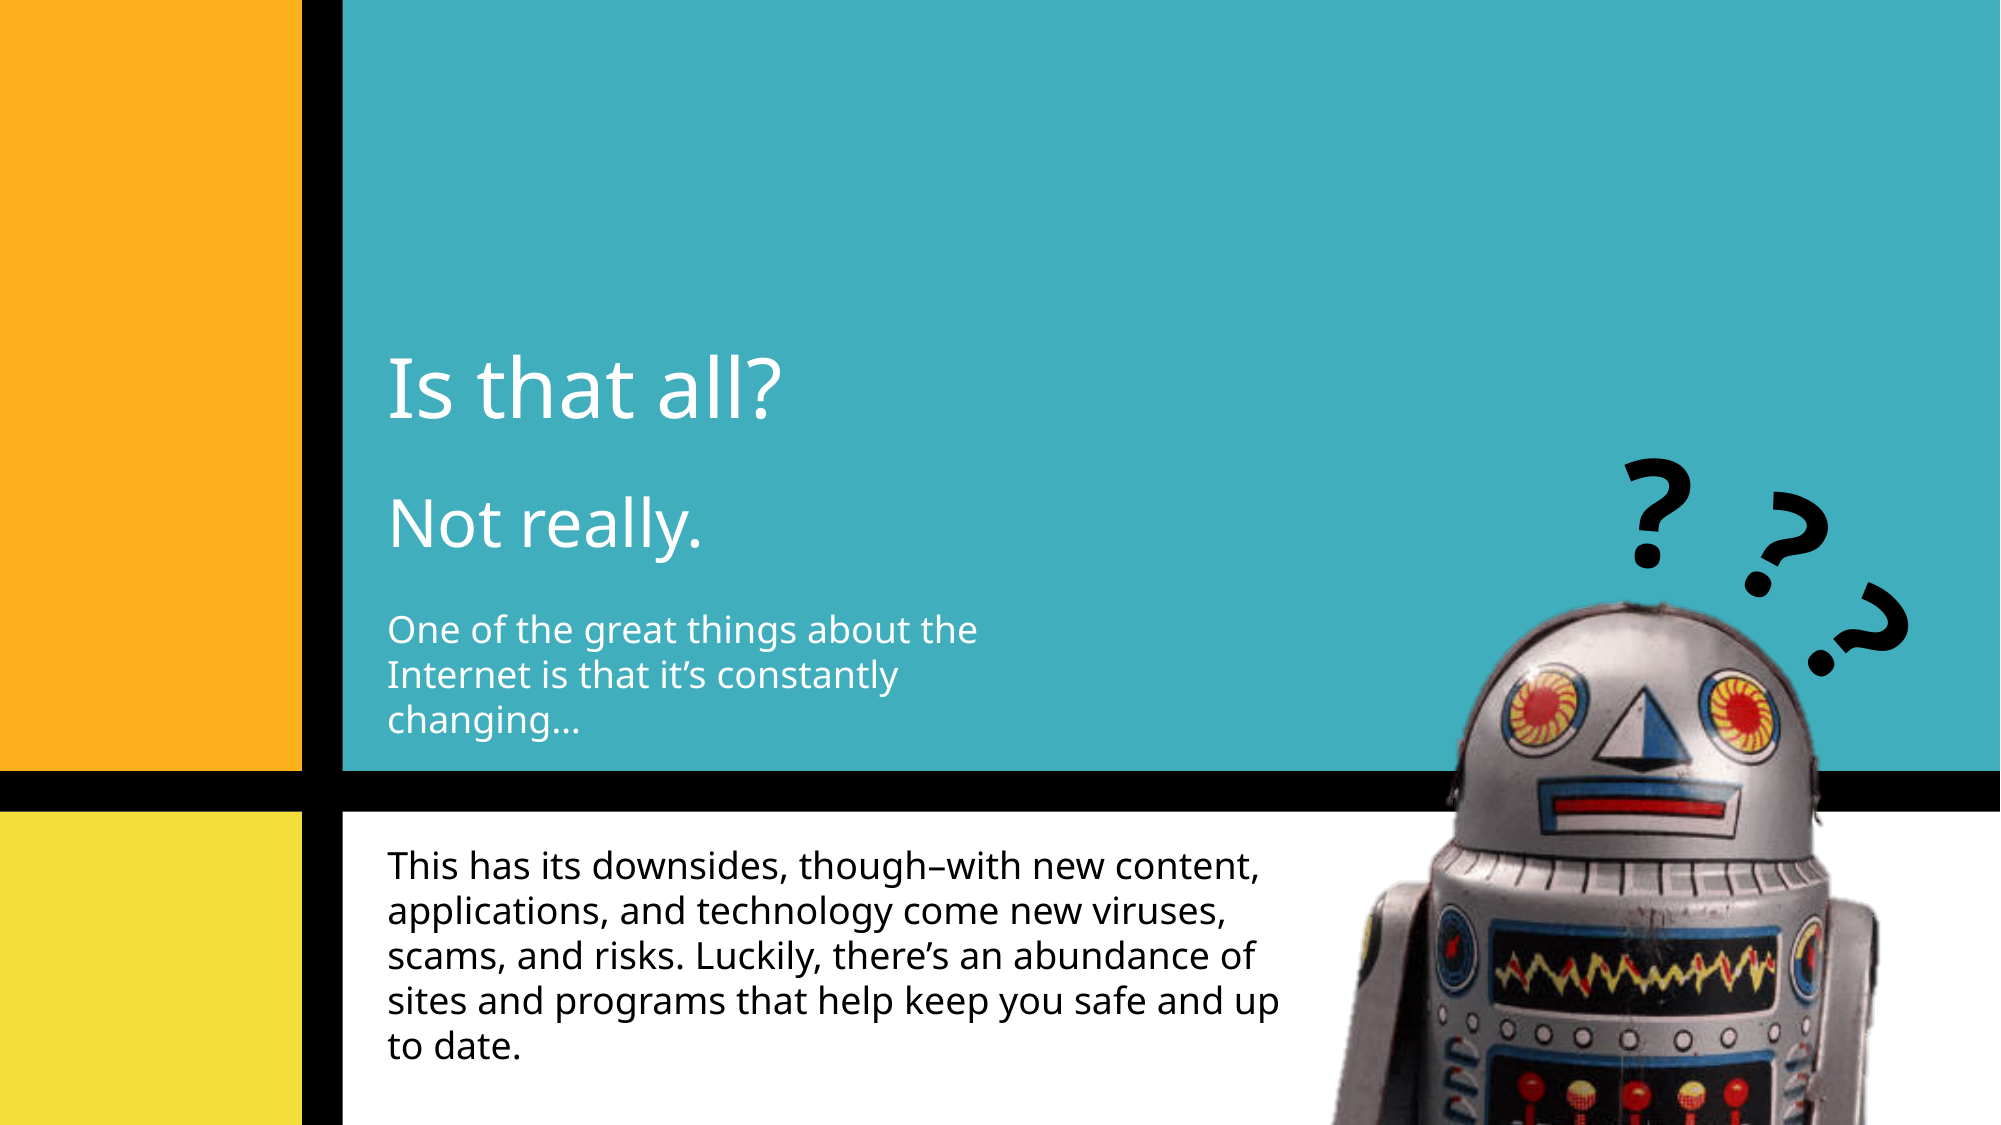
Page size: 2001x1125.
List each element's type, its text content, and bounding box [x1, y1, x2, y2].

text_box Not really. One of the great things about the Internet is that it’s constantly changing… [342, 451, 1101, 772]
text_box Is that all? [342, 312, 2000, 458]
text_box This has its downsides, though–with new content, applications, and technology come new viruses, scams, and risks. Luckily, there’s an abundance of sites and programs that help keep you safe and up to date. [342, 811, 1226, 1097]
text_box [1226, 410, 1999, 1125]
